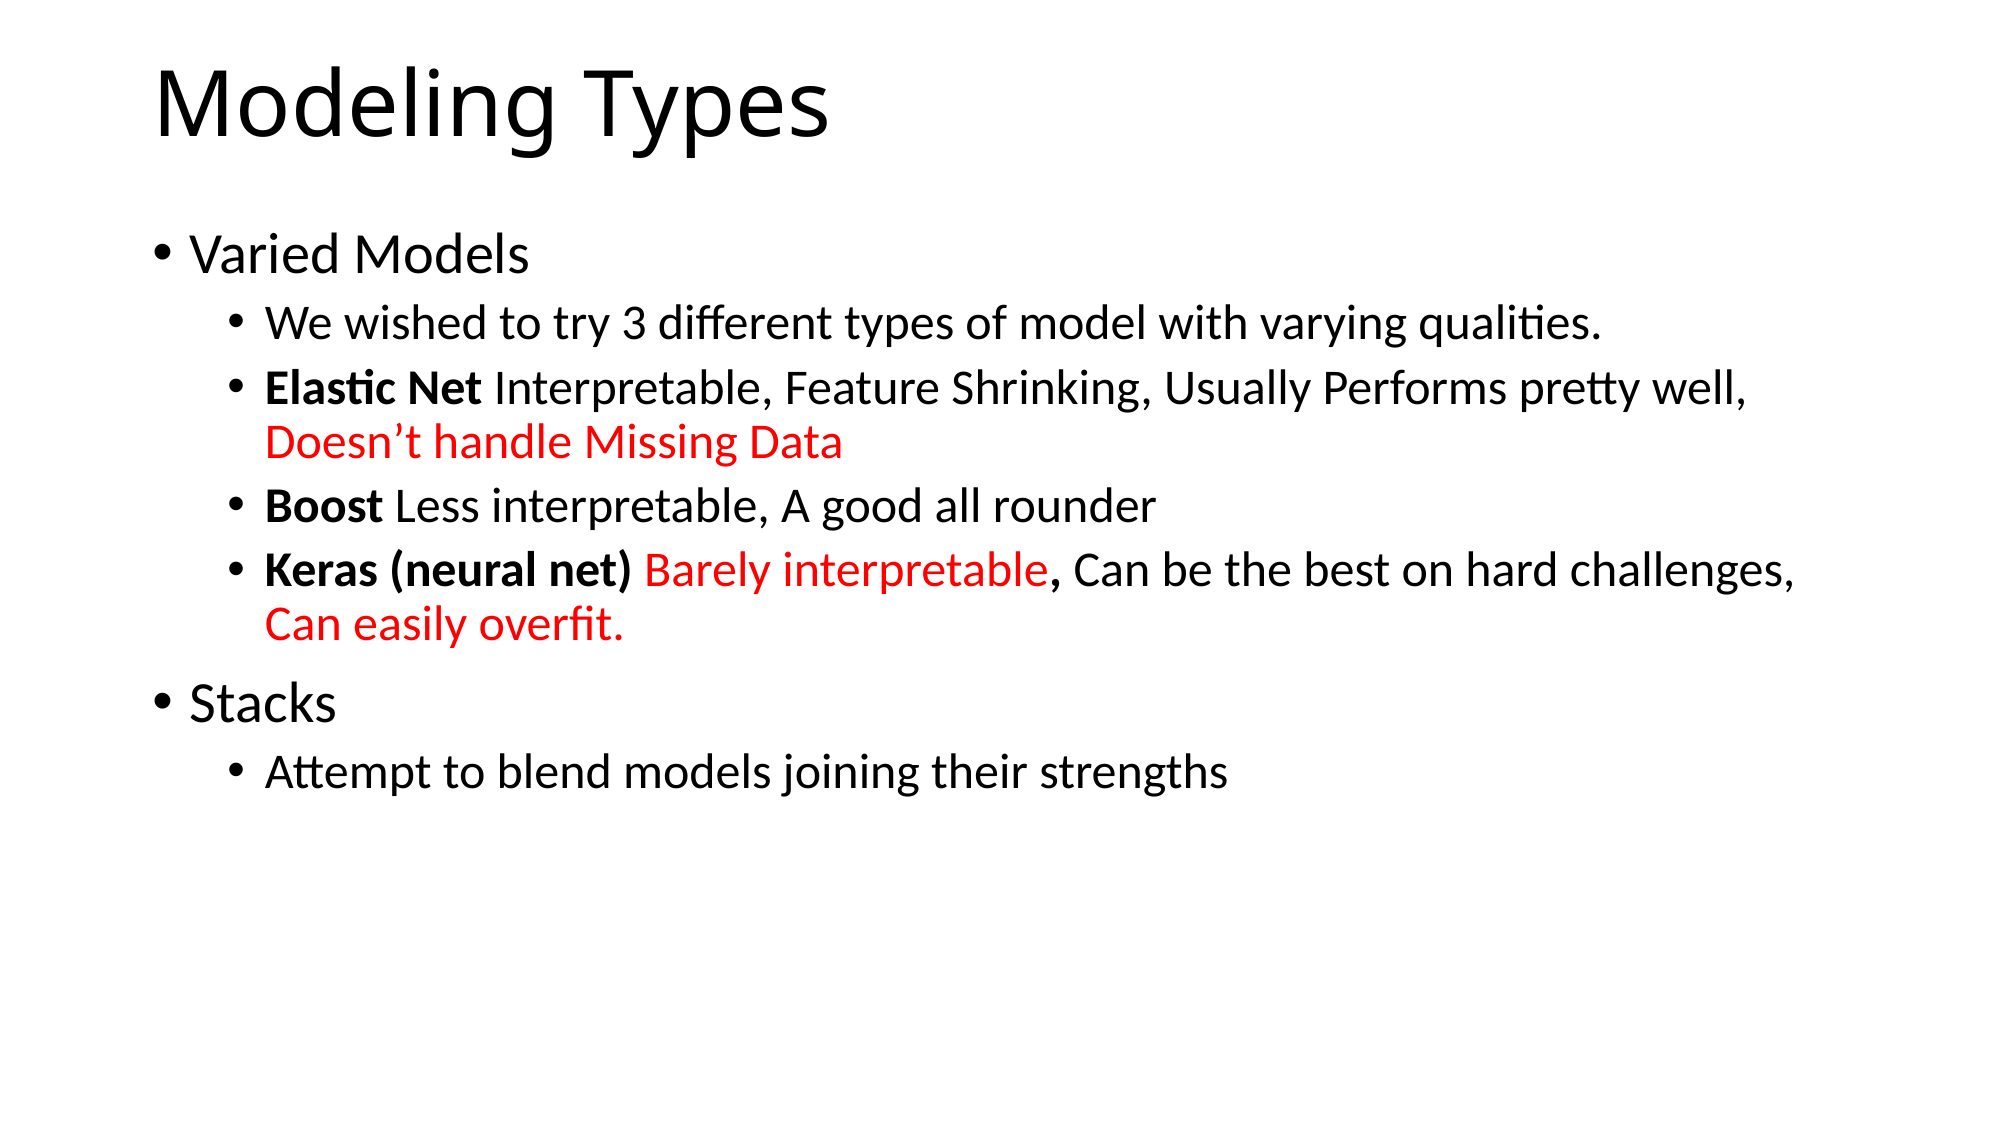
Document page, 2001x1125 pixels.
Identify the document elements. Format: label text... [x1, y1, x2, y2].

title Modeling Types [137, 0, 1863, 215]
list Varied Models We wished to try 3 different types of model with varying qualities. Elastic Net Interpretable, Feature Shrinking, Usually Performs pretty well, Doesn’t handle Missing Data Boost Less interpretable, A good all rounder Keras (neural net) Barely interpretable, Can be the best on hard challenges, Can easily overfit. Stacks Attempt to blend models joining their strengths [137, 215, 1863, 1014]
